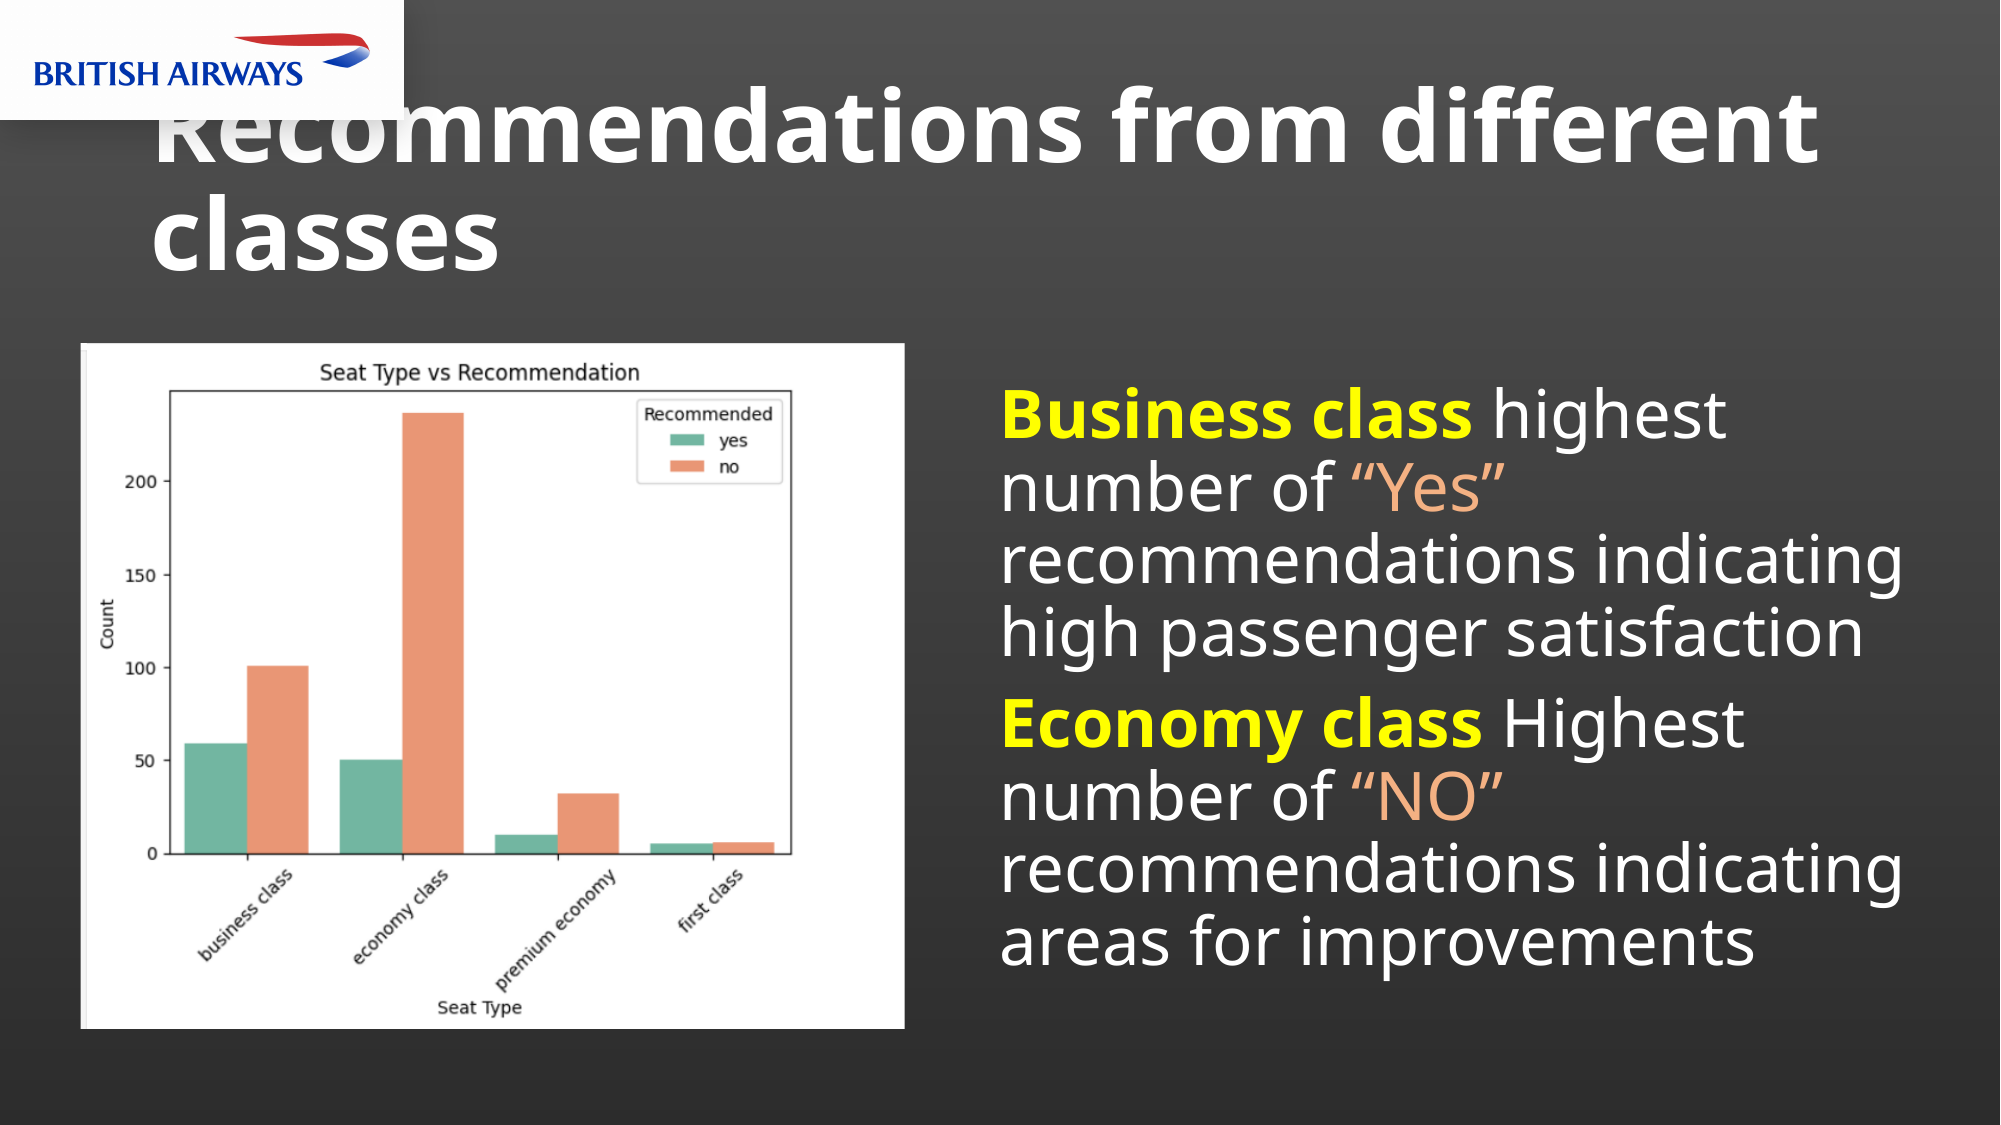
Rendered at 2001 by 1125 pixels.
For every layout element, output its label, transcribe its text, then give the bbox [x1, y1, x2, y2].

picture [80, 343, 905, 1029]
list Business class highest number of “Yes” recommendations indicating high passenger satisfaction Economy class Highest number of “NO” recommendations indicating areas for improvements [984, 373, 1937, 999]
title Recommendations from different classes [135, 47, 1937, 300]
picture [0, 0, 404, 120]
